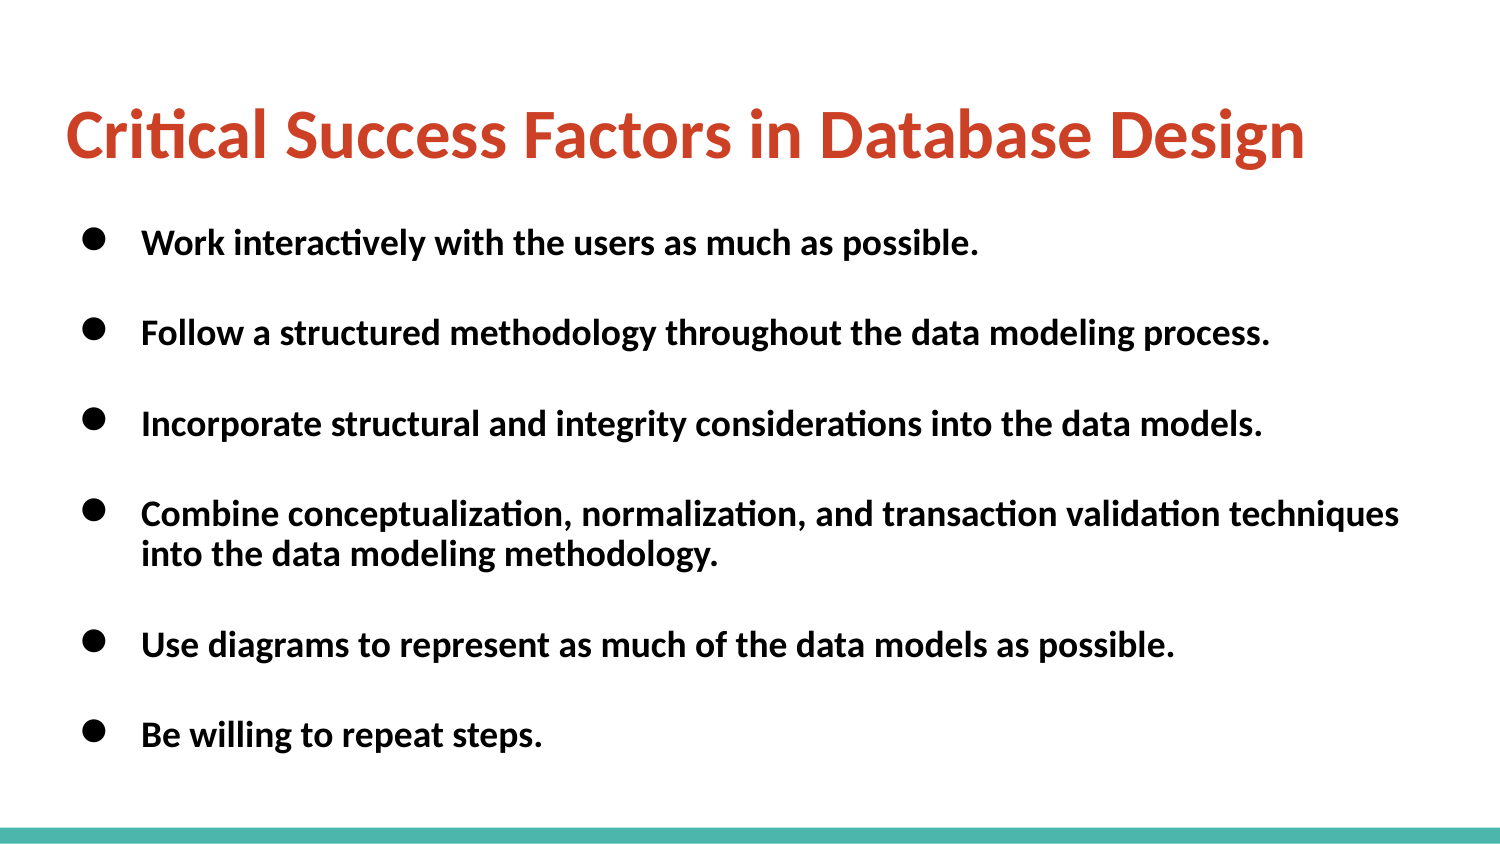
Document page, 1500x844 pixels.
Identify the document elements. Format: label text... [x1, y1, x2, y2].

list Work interactively with the users as much as possible. Follow a structured methodology throughout the data modeling process. Incorporate structural and integrity considerations into the data models. Combine conceptualization, normalization, and transaction validation techniques into the data modeling methodology. Use diagrams to represent as much of the data models as possible. Be willing to repeat steps. [51, 207, 1449, 750]
title Critical Success Factors in Database Design [51, 72, 1449, 189]
